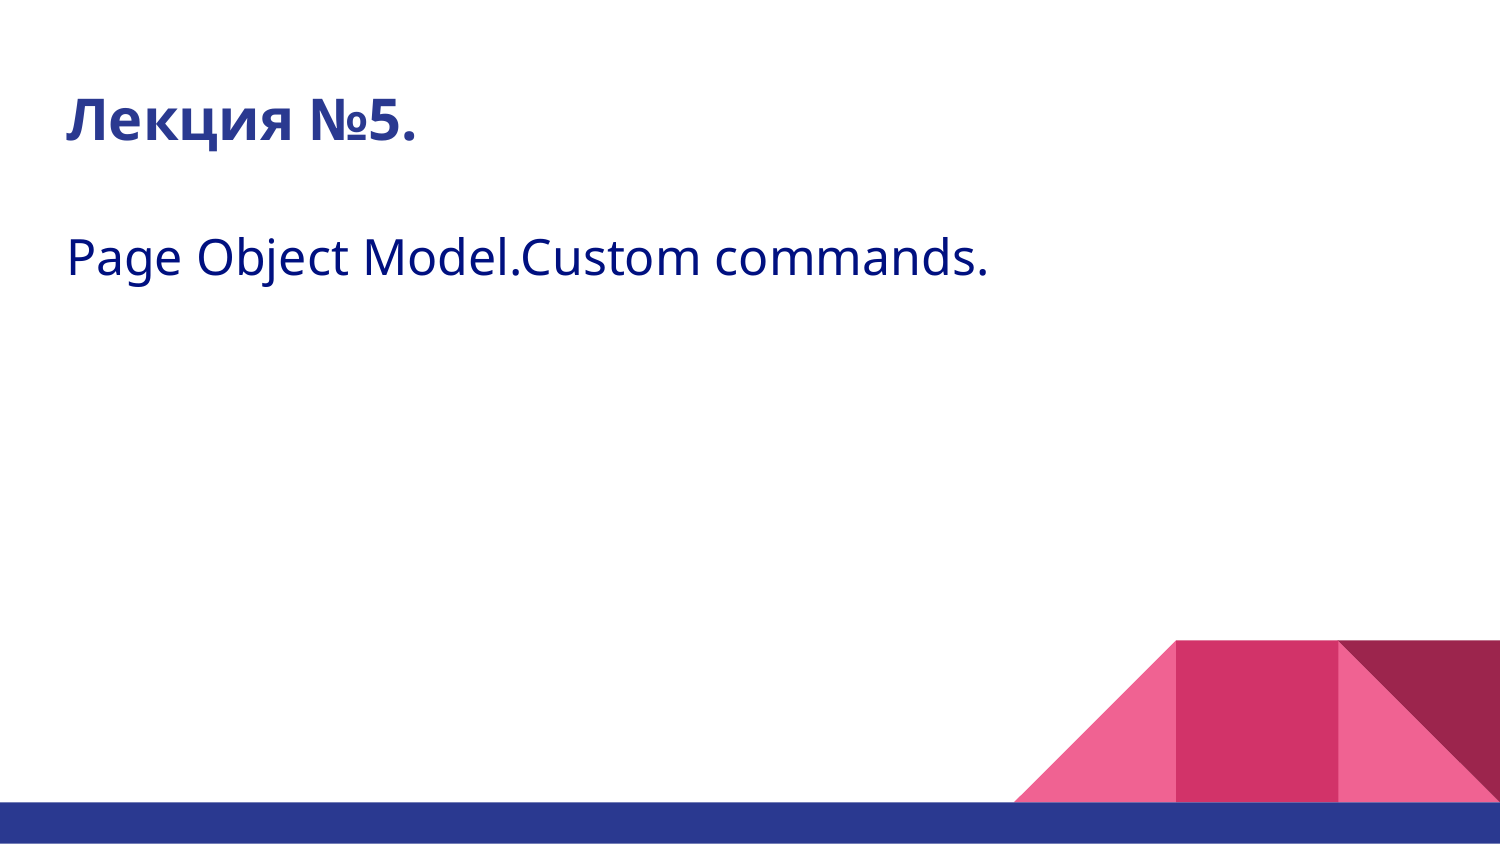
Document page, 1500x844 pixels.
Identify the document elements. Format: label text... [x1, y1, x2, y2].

title Лекция №5. [51, 67, 1449, 167]
list Page Object Model.Custom commands. [51, 201, 1449, 750]
